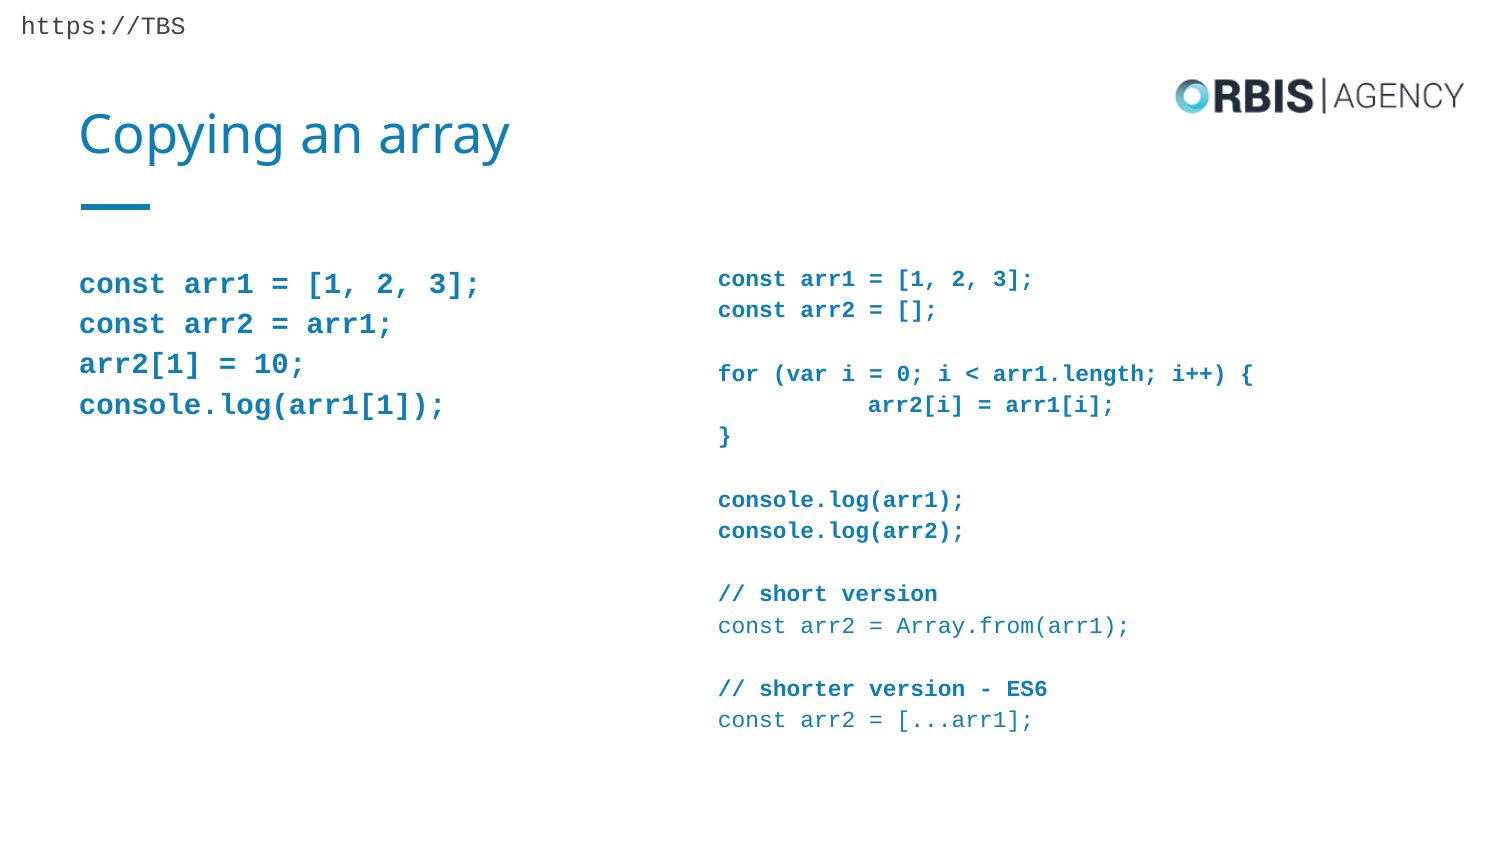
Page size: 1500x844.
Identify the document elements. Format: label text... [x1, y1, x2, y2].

list const arr1 = [1, 2, 3]; const arr2 = []; for (var i = 0; i < arr1.length; i++) { arr2[i] = arr1[i]; } console.log(arr1); console.log(arr2); // short version const arr2 = Array.from(arr1); // shorter version - ES6 const arr2 = [...arr1]; [702, 244, 1437, 750]
picture [1165, 54, 1474, 134]
title Copying an array [63, 66, 1437, 179]
list const arr1 = [1, 2, 3]; const arr2 = arr1; arr2[1] = 10; console.log(arr1[1]); [63, 244, 702, 750]
